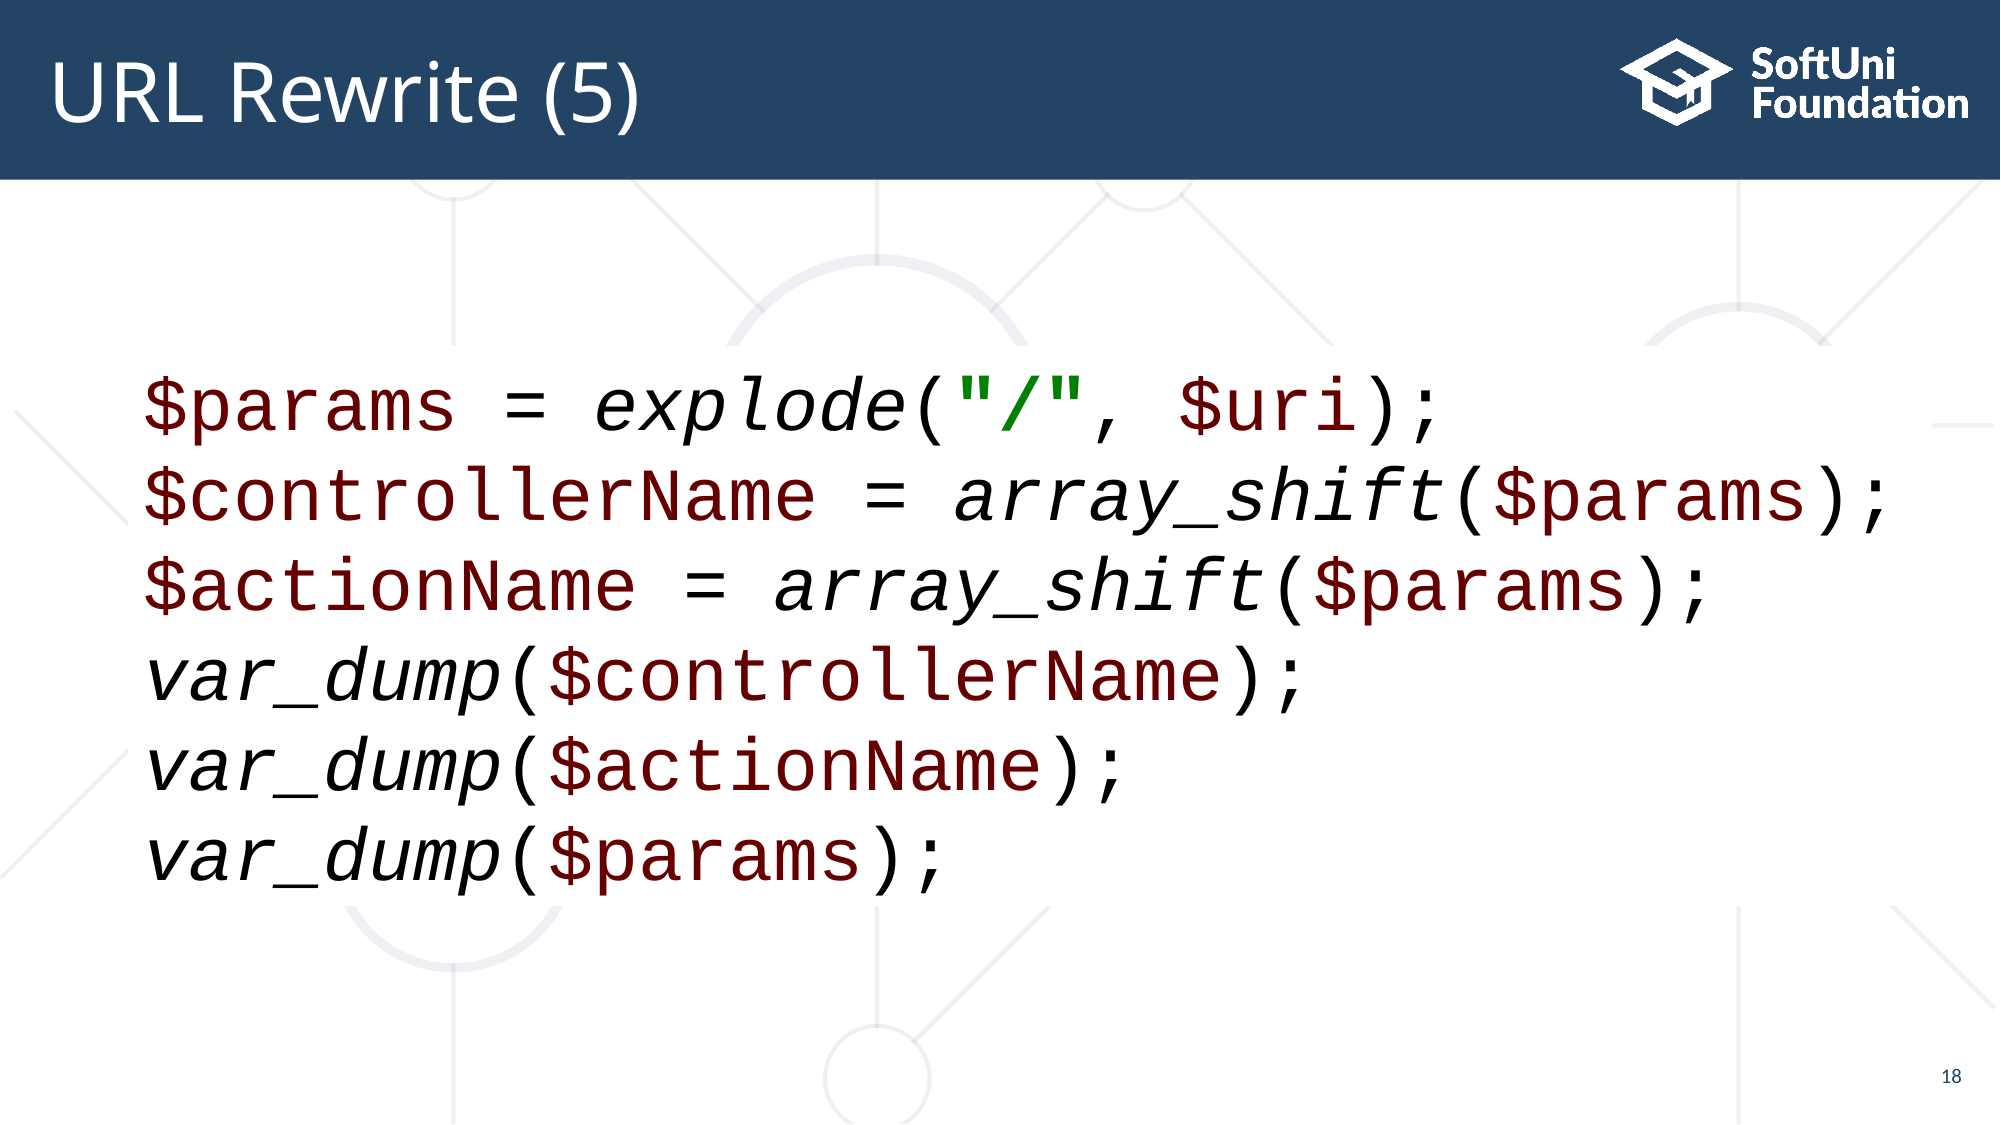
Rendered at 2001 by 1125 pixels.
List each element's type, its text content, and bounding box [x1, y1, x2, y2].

title URL Rewrite (5) [31, 16, 1591, 162]
picture [1619, 38, 1968, 126]
text_box $params = explode("/", $uri); $controllerName = array_shift($params); $actionName = array_shift($params); var_dump($controllerName); var_dump($actionName); var_dump($params); [128, 345, 1933, 907]
slide_number 18 [1897, 1049, 1968, 1101]
